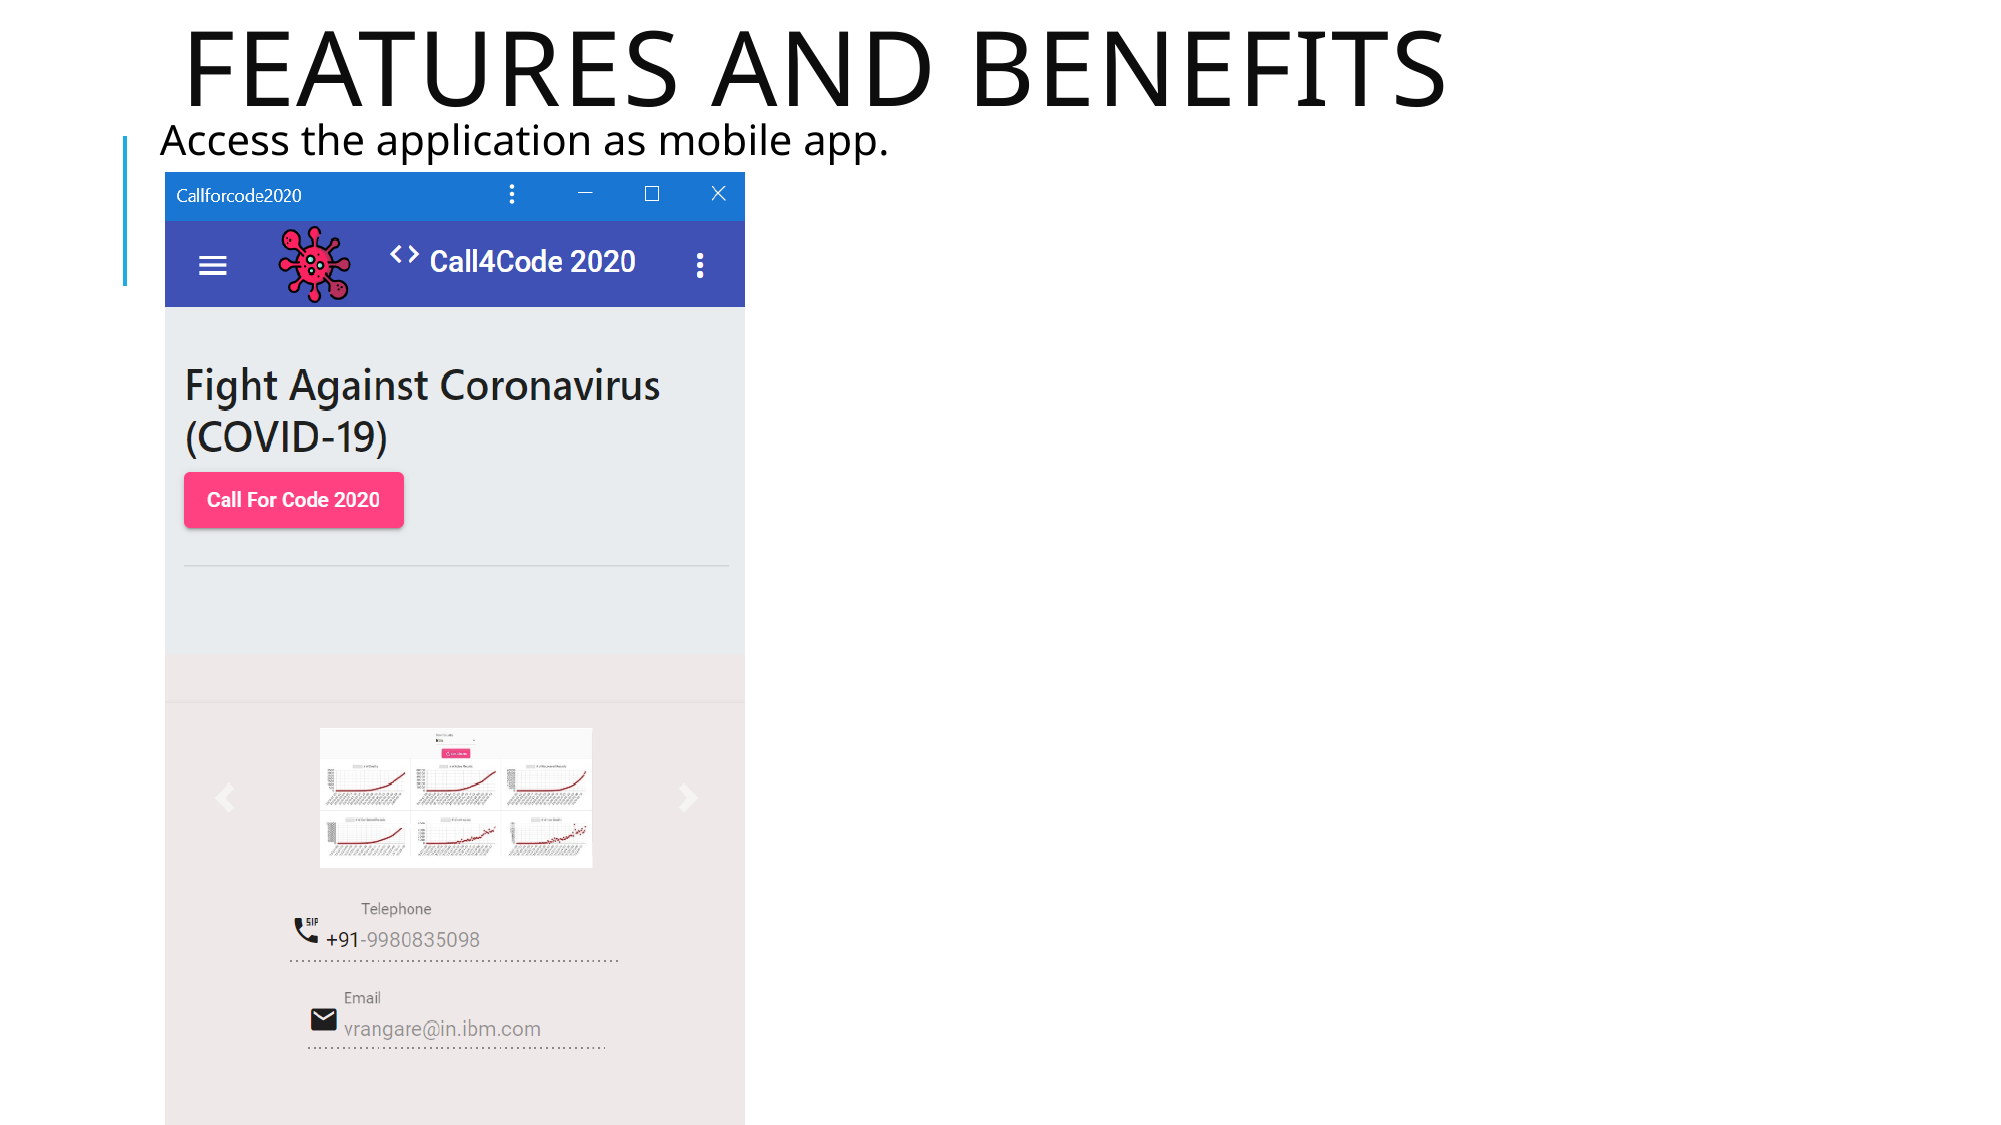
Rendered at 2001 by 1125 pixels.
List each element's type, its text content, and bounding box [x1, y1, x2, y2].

list Access the application as mobile app. [137, 112, 1863, 935]
picture [165, 172, 745, 1125]
title Features and Benefits [165, 0, 1761, 112]
